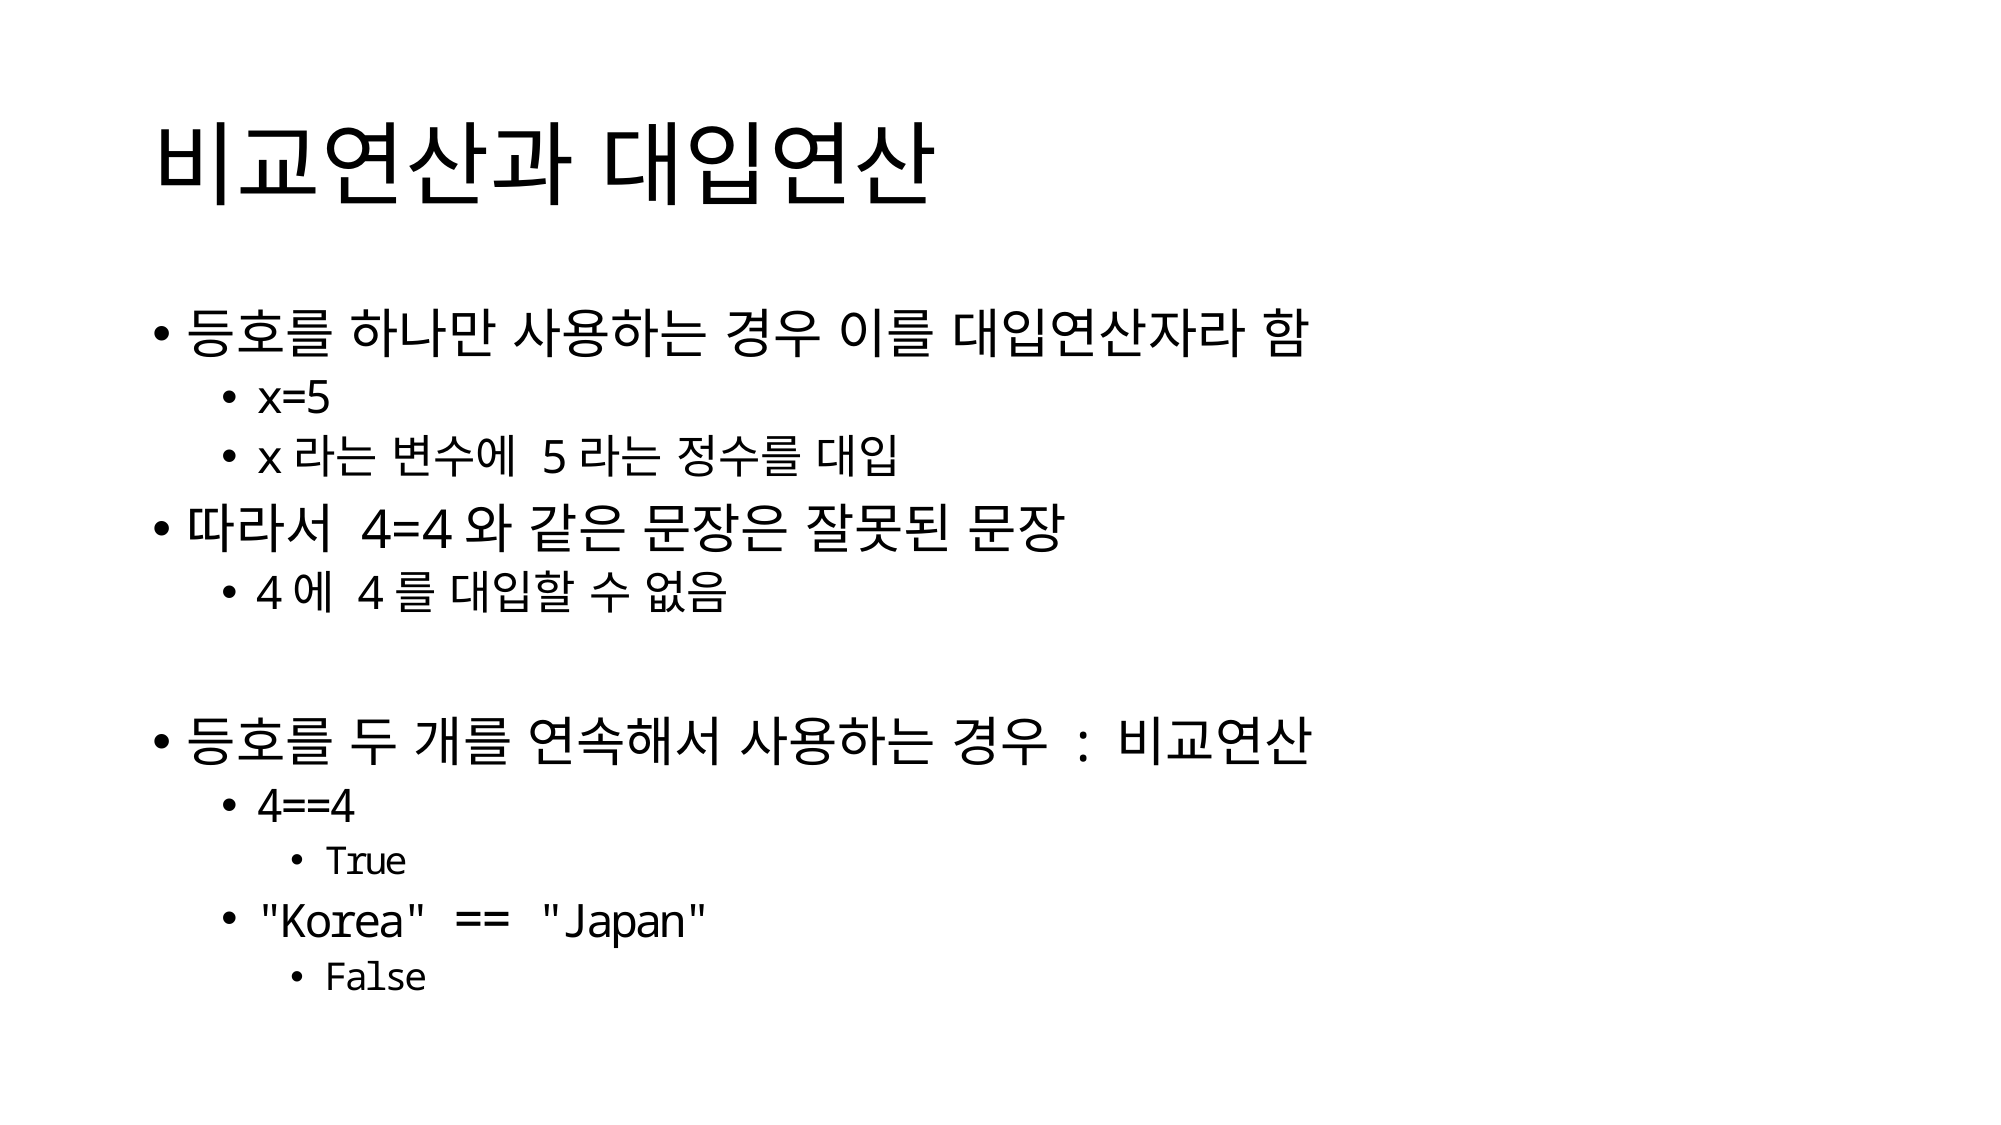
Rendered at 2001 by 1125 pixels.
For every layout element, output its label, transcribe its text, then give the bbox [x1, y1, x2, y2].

title 비교연산과 대입연산 [137, 59, 1863, 278]
list 등호를 하나만 사용하는 경우 이를 대입연산자라 함 x=5 x라는 변수에 5라는 정수를 대입 따라서 4=4와 같은 문장은 잘못된 문장 4에 4를 대입할 수 없음 등호를 두 개를 연속해서 사용하는 경우 : 비교연산 4==4 True "Korea" == "Japan" False [137, 299, 1863, 1014]
